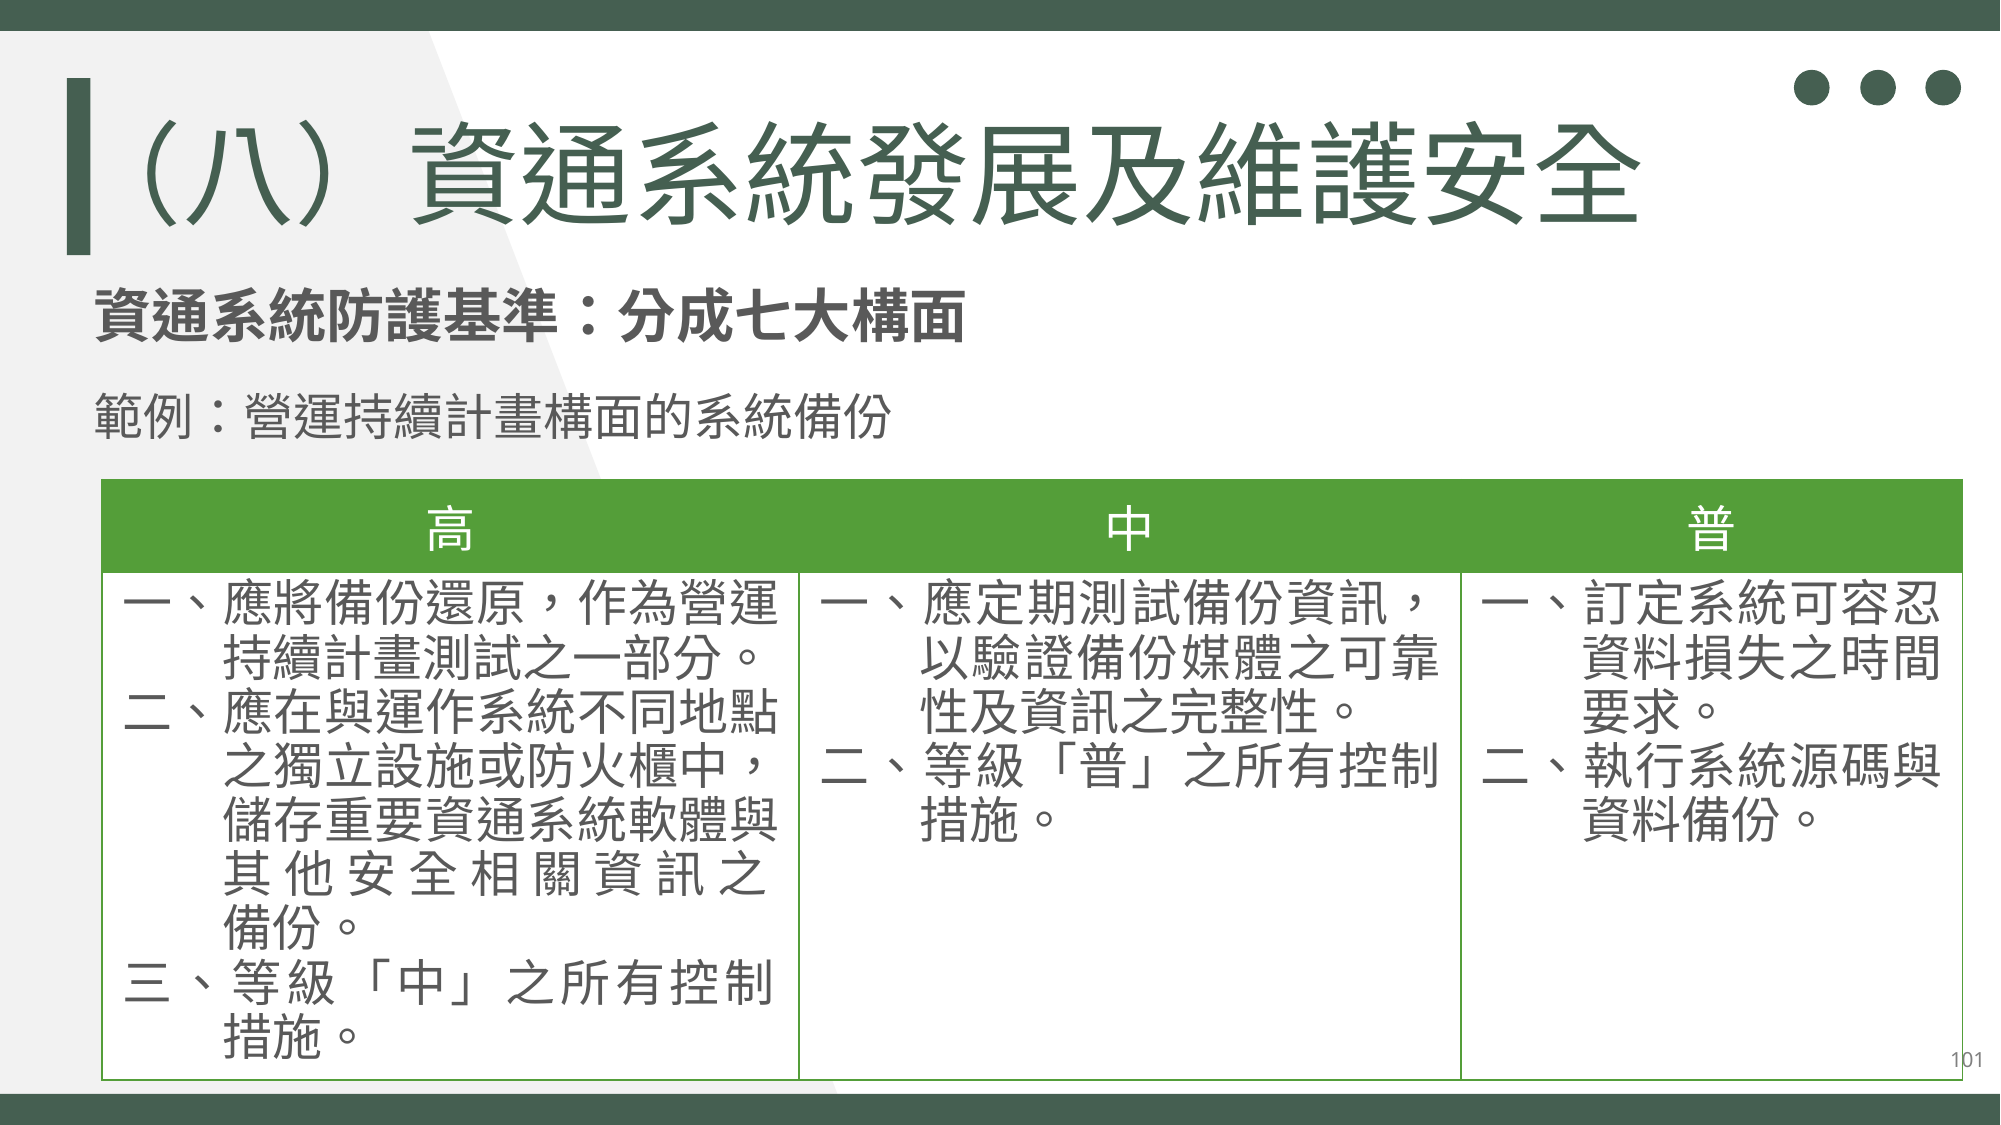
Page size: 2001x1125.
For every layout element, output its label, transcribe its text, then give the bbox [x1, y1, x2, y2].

table_header 高 [103, 481, 798, 571]
table_cell 一、應定期測試備份資訊，以驗證備份媒體之可靠性及資訊之完整性。 二、等級「普」之所有控制措施。 [800, 573, 1460, 1079]
table_header 中 [800, 481, 1460, 571]
text_box 資通系統防護基準：分成七大構面 範例：營運持續計畫構面的系統備份 [78, 267, 1863, 457]
table_header 普 [1462, 481, 1962, 571]
text_box （八）資通系統發展及維護安全 [55, 96, 1910, 315]
text_box 101 [1692, 1039, 2000, 1083]
table_cell 一、訂定系統可容忍資料損失之時間要求。 二、執行系統源碼與資料備份。 [1462, 573, 1962, 1079]
table_cell 一、應將備份還原，作為營運持續計畫測試之一部分。 二、應在與運作系統不同地點之獨立設施或防火櫃中，儲存重要資通系統軟體與其他安全相關資訊之 備份。 三、等級「中」之所有控制 措施。 [103, 573, 798, 1079]
